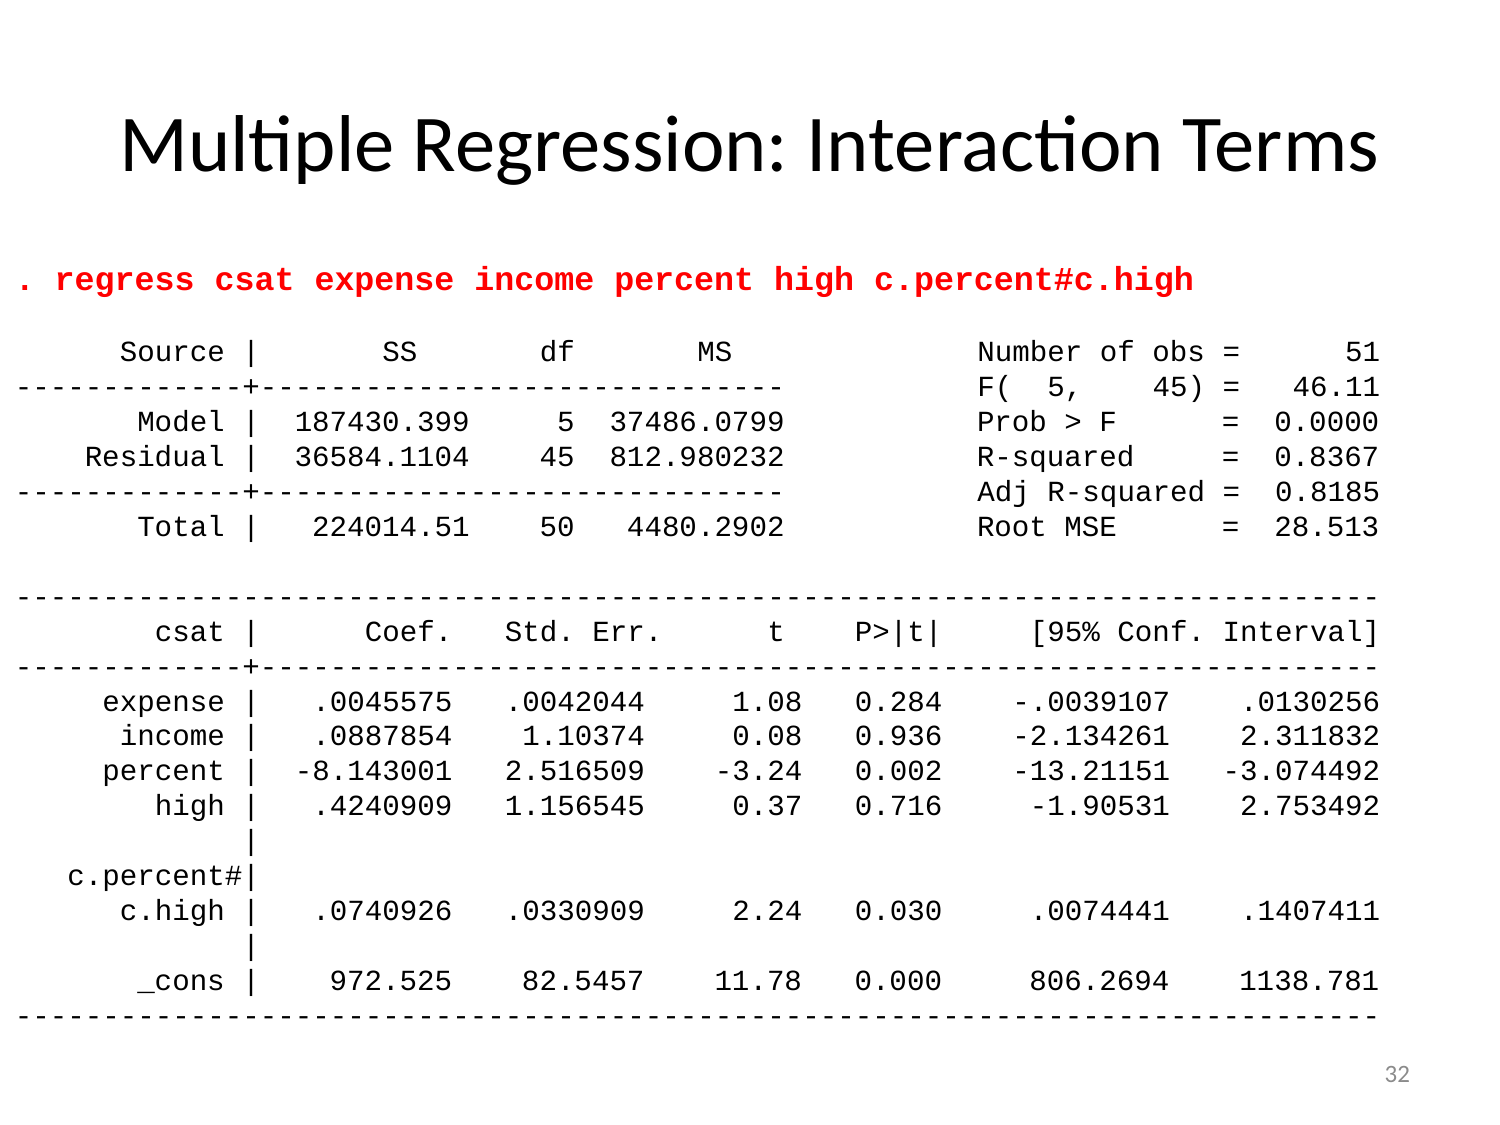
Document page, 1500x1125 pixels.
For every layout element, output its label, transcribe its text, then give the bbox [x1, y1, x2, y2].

title Multiple Regression: Interaction Terms [75, 45, 1425, 233]
slide_number 32 [1074, 1042, 1425, 1103]
text_box . regress csat expense income percent high c.percent#c.high Source | SS df MS Number of obs = 51 -------------+------------------------------ F( 5, 45) = 46.11 Model | 187430.399 5 37486.0799 Prob > F = 0.0000 Residual | 36584.1104 45 812.980232 R-squared = 0.8367 -------------+------------------------------ Adj R-squared = 0.8185 Total | 224014.51 50 4480.2902 Root MSE = 28.513 ------------------------------------------------------------------------------ csat | Coef. Std. Err. t P>|t| [95% Conf. Interval] -------------+---------------------------------------------------------------- expense | .0045575 .0042044 1.08 0.284 -.0039107 .0130256 income | .0887854 1.10374 0.08 0.936 -2.134261 2.311832 percent | -8.143001 2.516509 -3.24 0.002 -13.21151 -3.074492 high | .4240909 1.156545 0.37 0.716 -1.90531 2.753492 | c.percent#| c.high | .0740926 .0330909 2.24 0.030 .0074441 .1407411 | _cons | 972.525 82.5457 11.78 0.000 806.2694 1138.781 ------------------------------------------------------------------------------ [0, 249, 1500, 1039]
